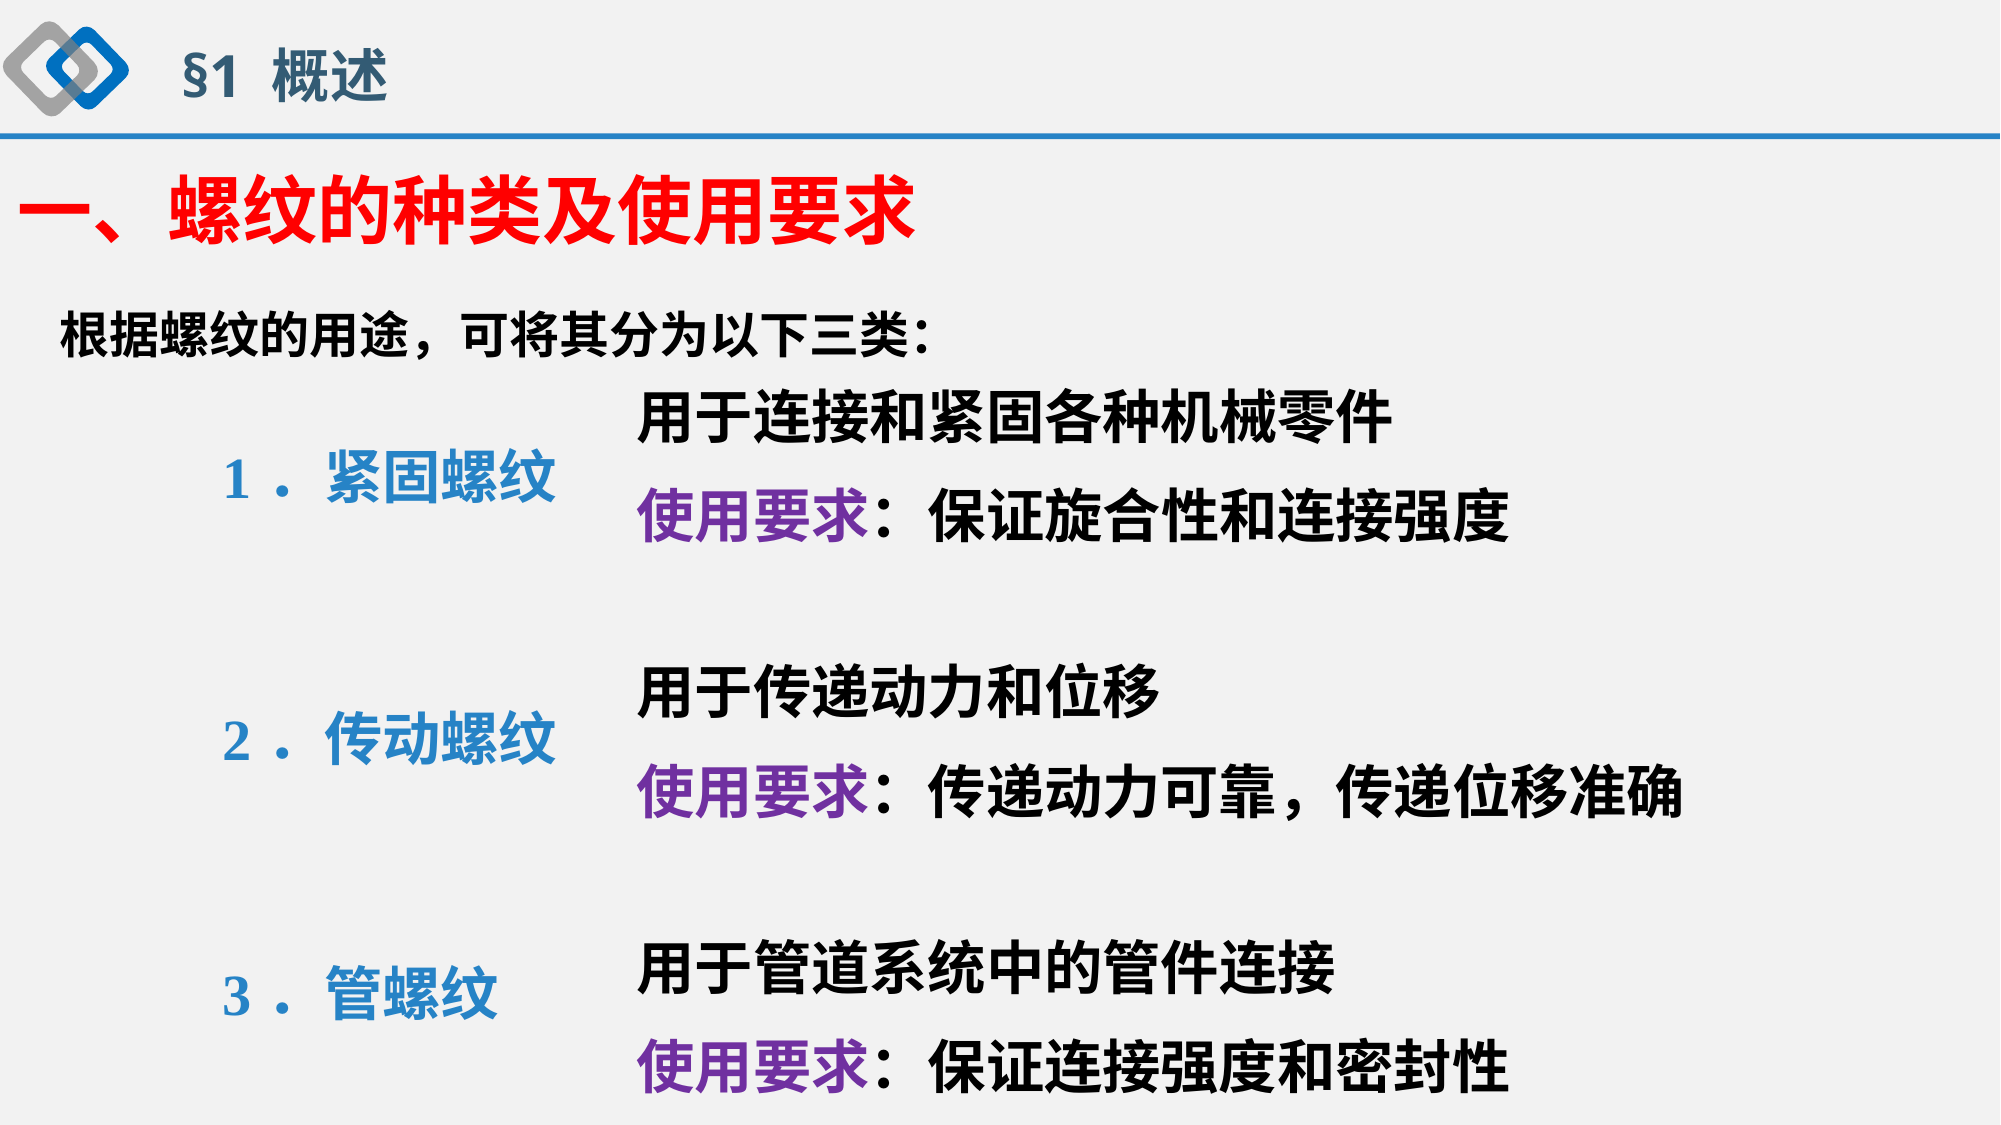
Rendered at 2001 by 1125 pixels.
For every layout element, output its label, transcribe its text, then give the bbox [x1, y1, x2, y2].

text_box 1．紧固螺纹 2．传动螺纹 3．管螺纹 [208, 432, 583, 1125]
text_box 用于管道系统中的管件连接 使用要求：保证连接强度和密封性 [621, 923, 1660, 1108]
list 根据螺纹的用途，可将其分为以下三类： [44, 295, 1320, 396]
text_box §1 概述 [151, 32, 1291, 117]
text_box 用于连接和紧固各种机械零件 使用要求：保证旋合性和连接强度 [621, 373, 1722, 557]
text_box 用于传递动力和位移 使用要求：传递动力可靠，传递位移准确 [621, 648, 1760, 833]
text_box 一、螺纹的种类及使用要求 [3, 156, 1241, 262]
